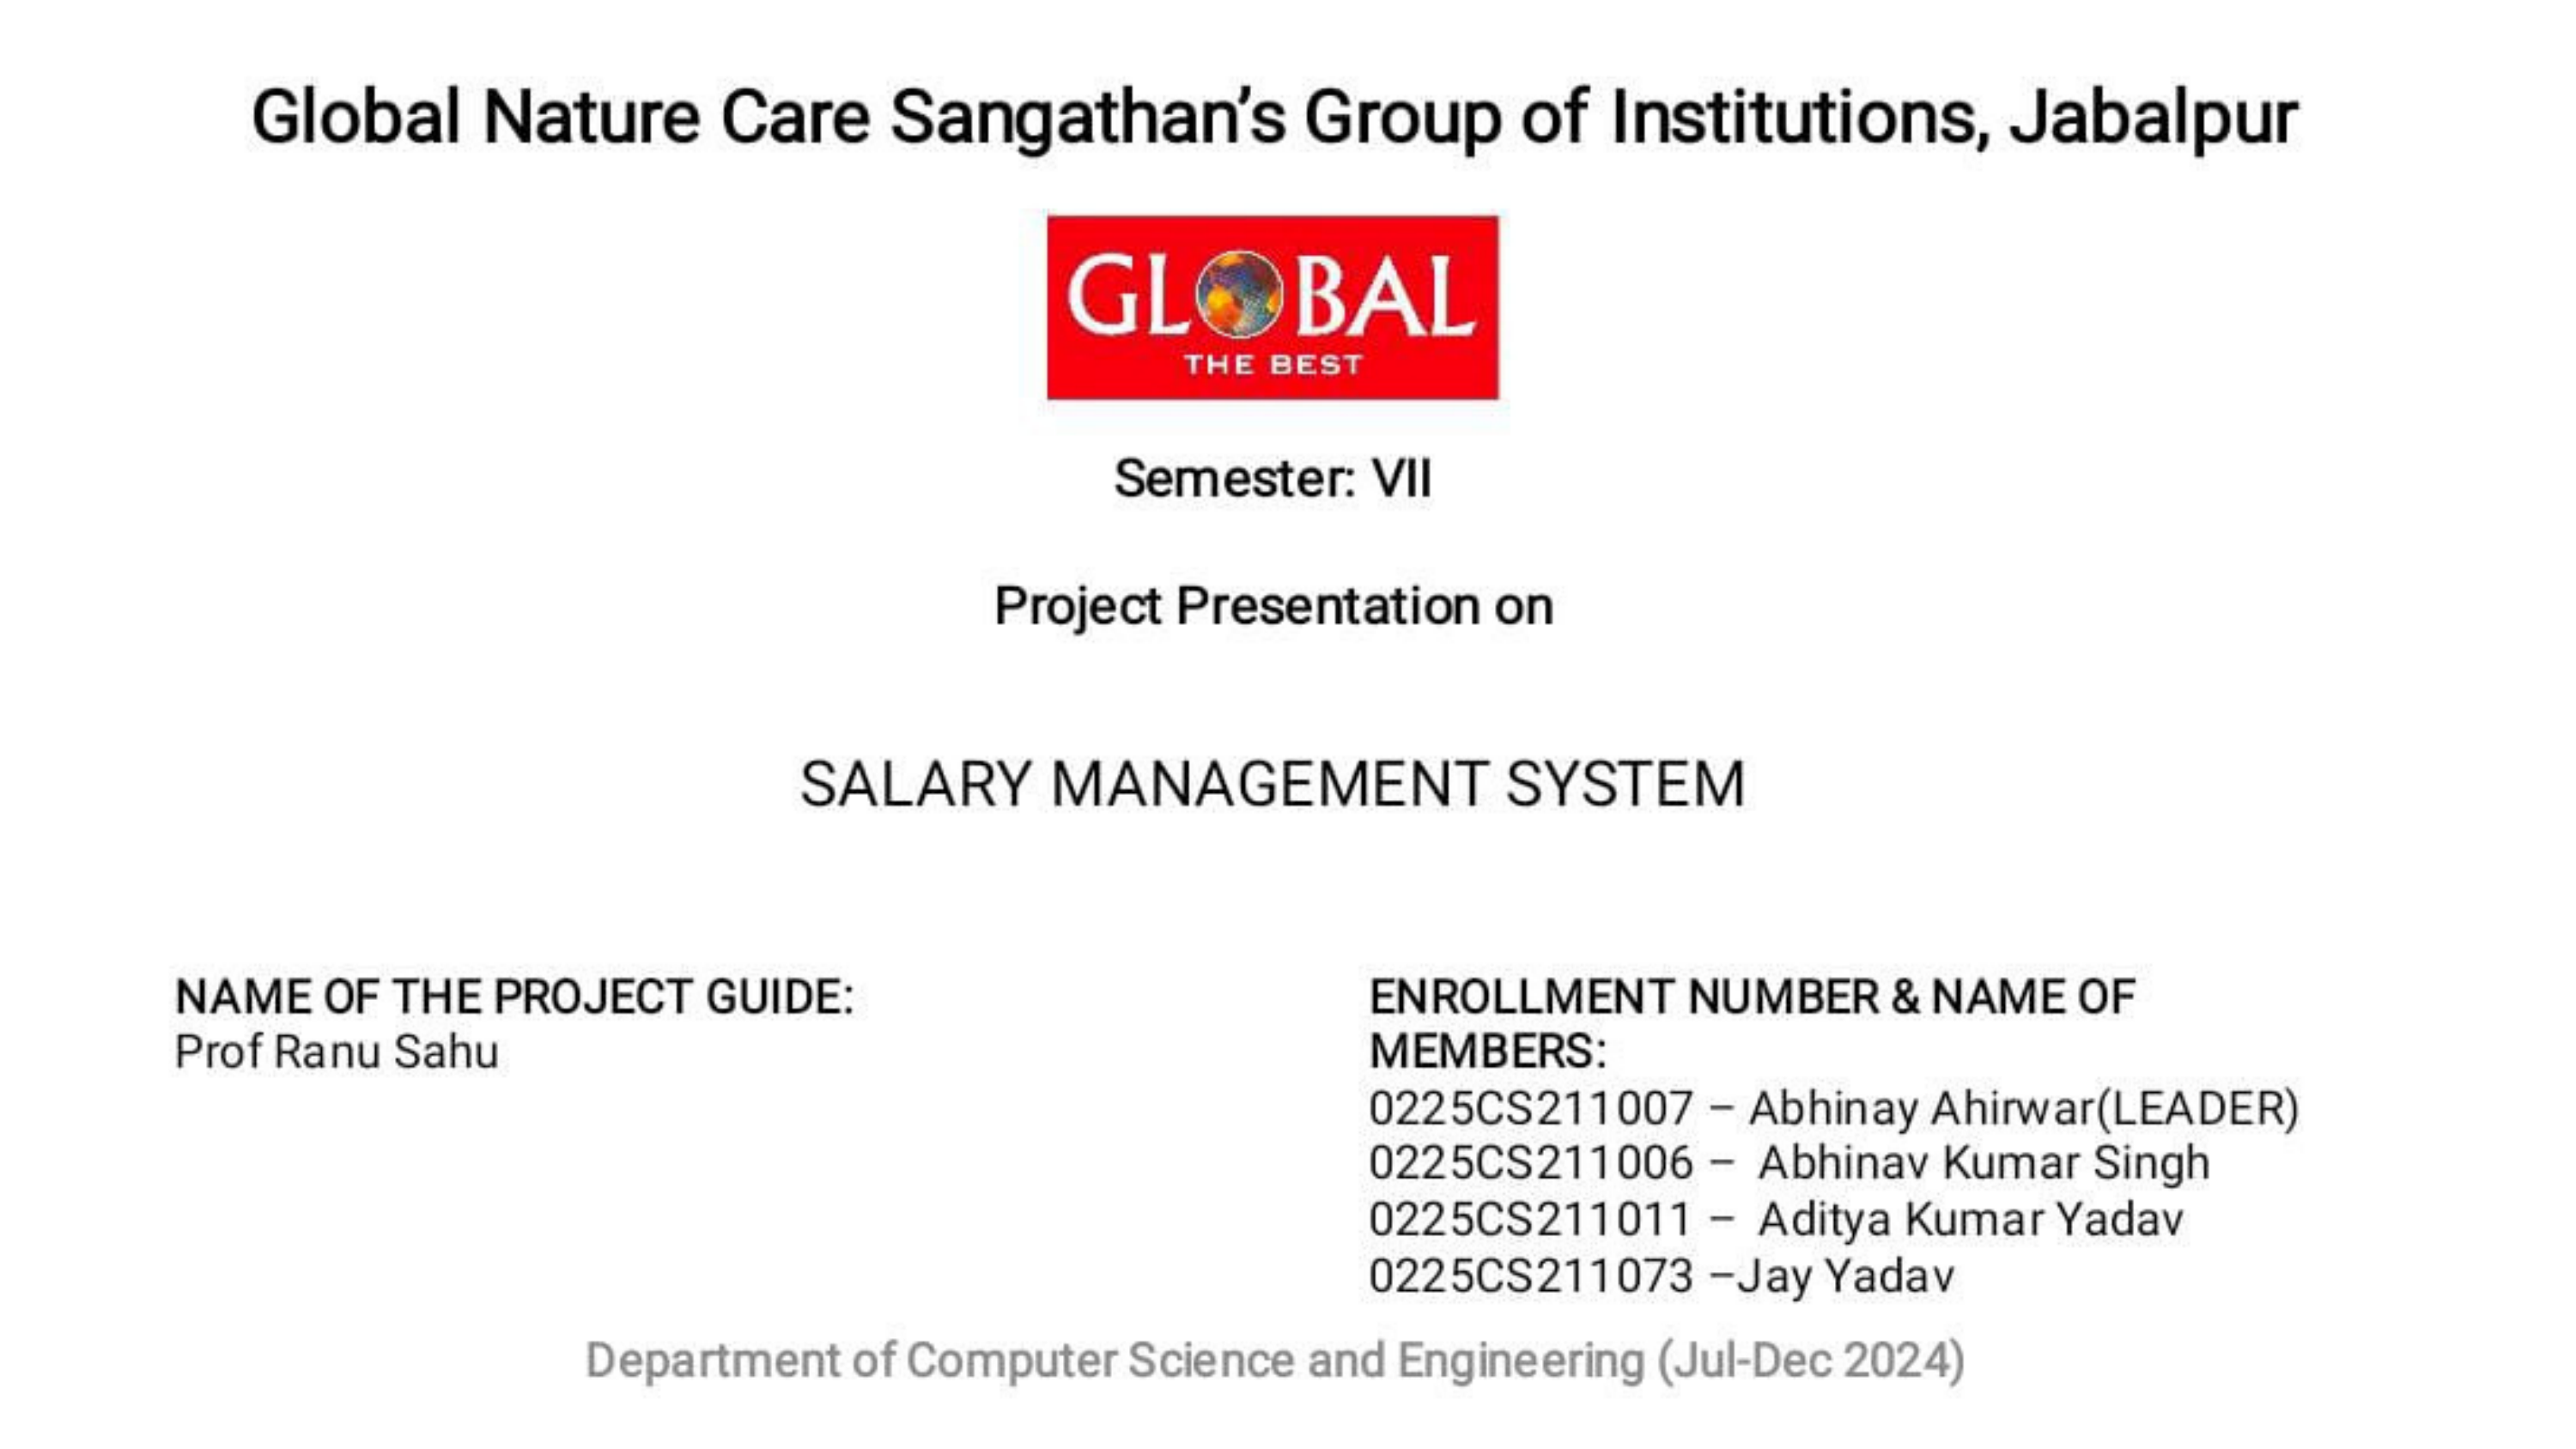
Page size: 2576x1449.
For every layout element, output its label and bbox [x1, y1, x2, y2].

text_box [0, 21, 2549, 1413]
